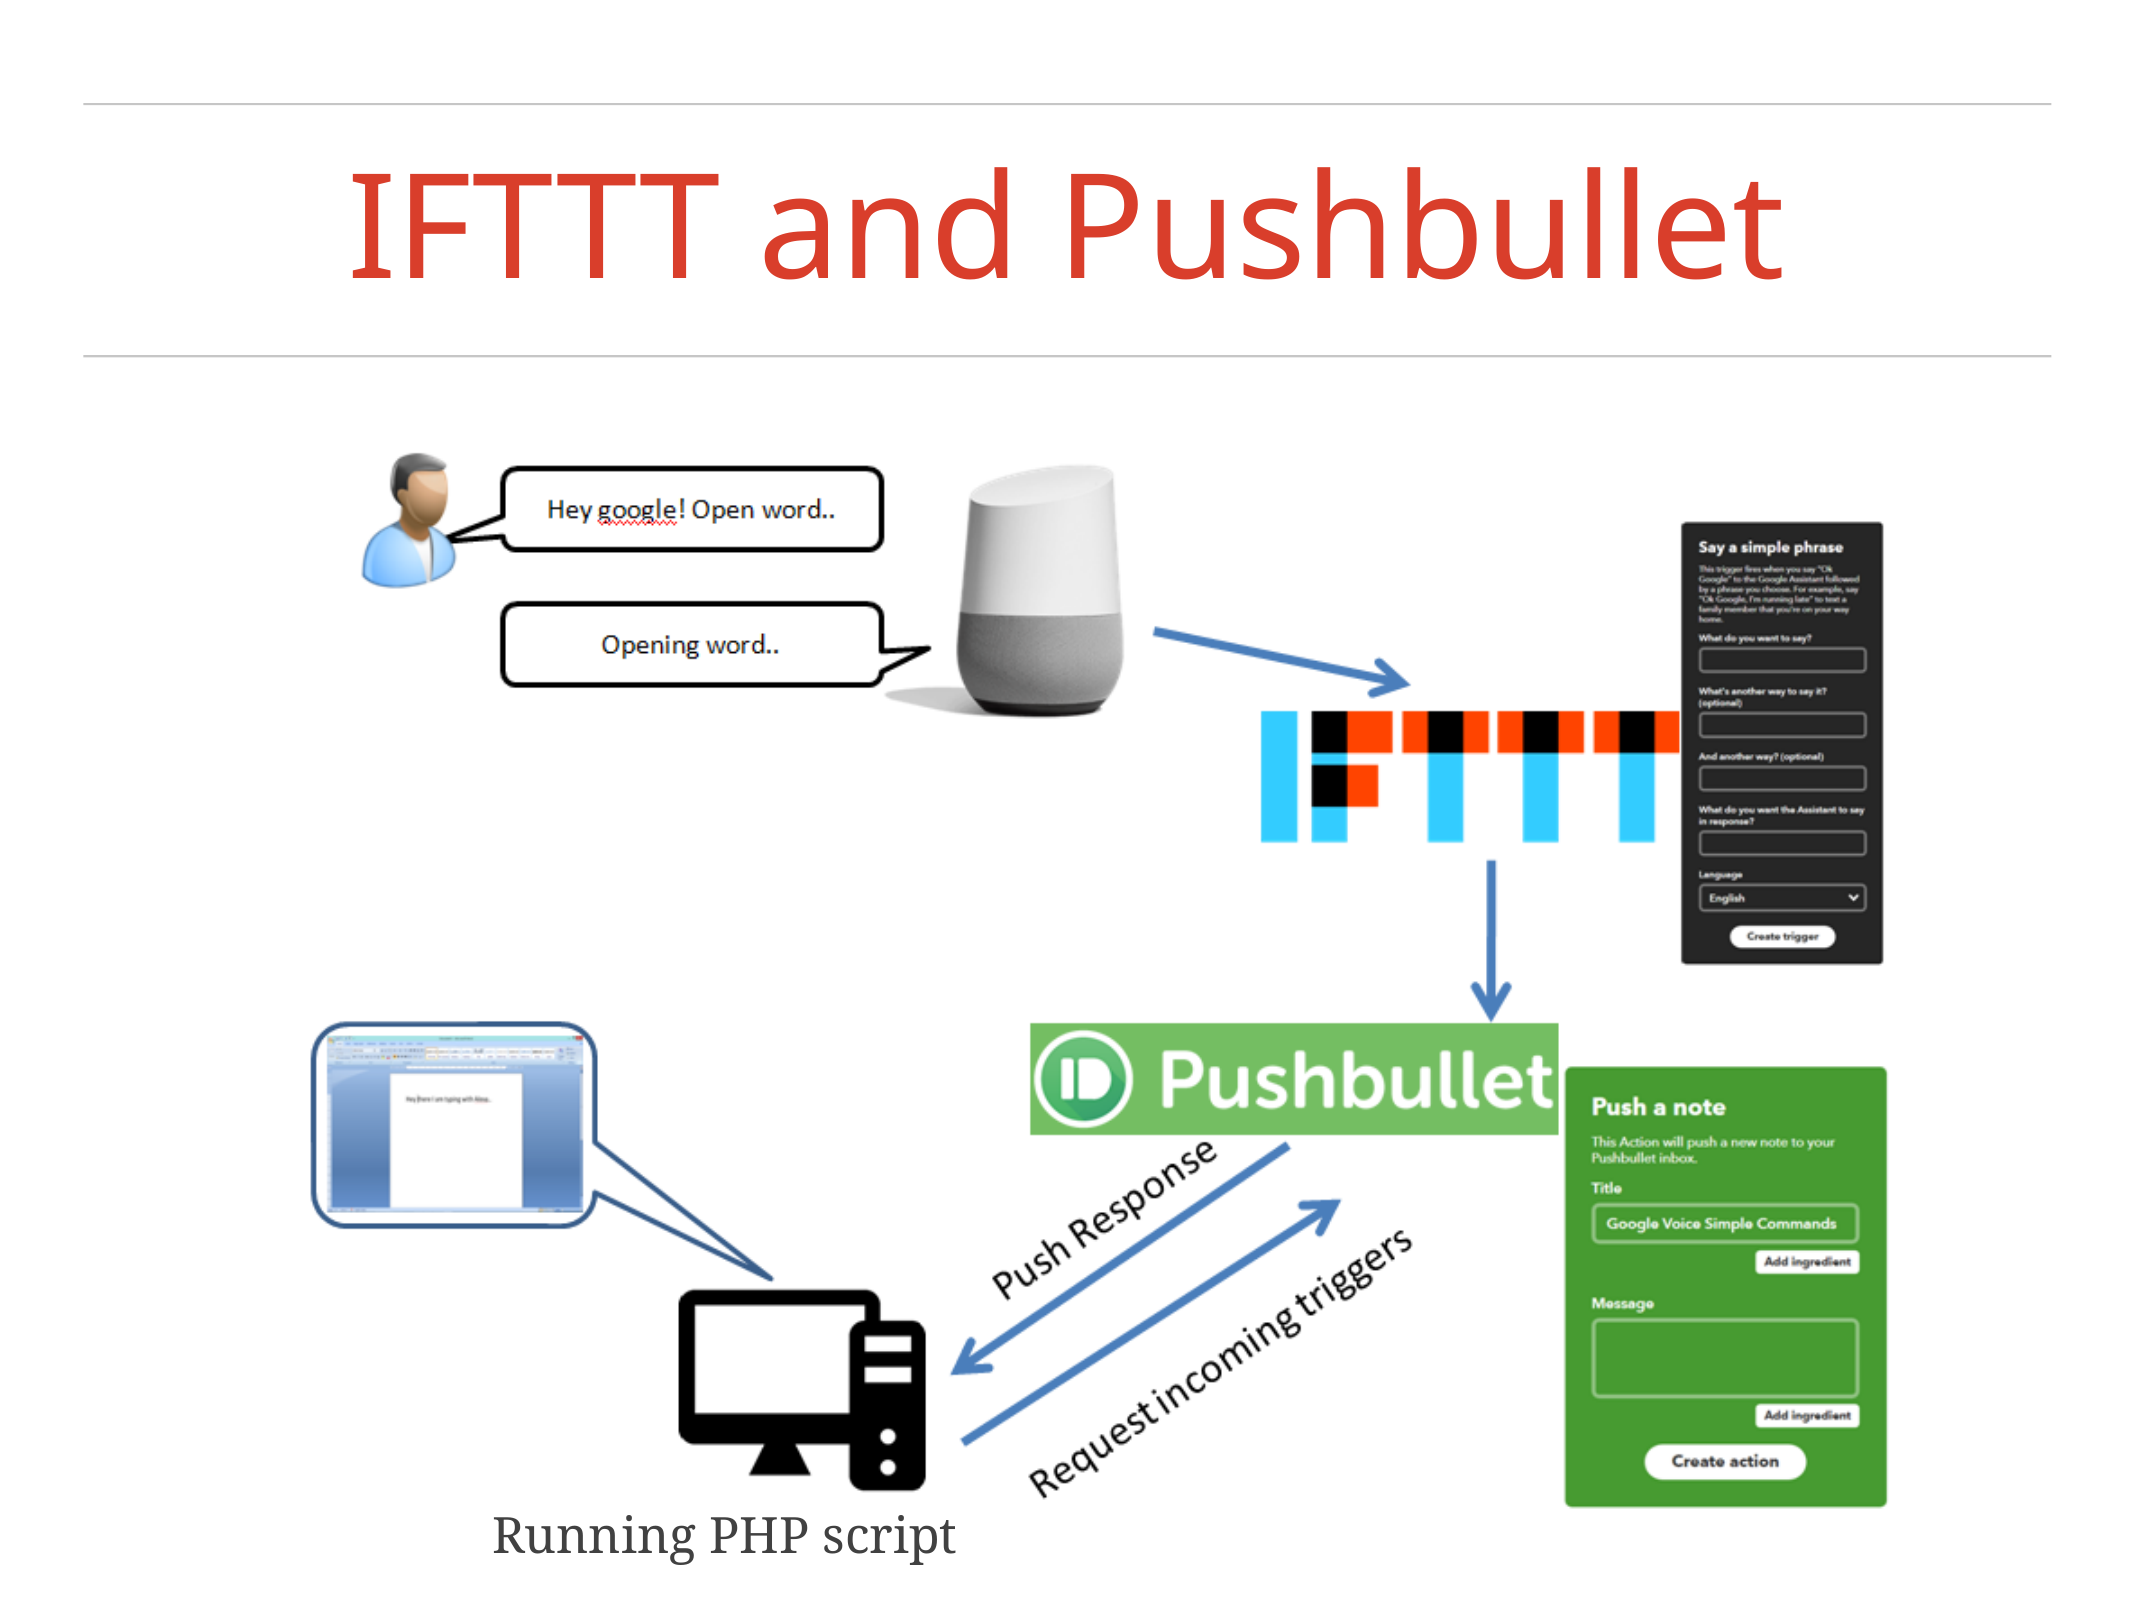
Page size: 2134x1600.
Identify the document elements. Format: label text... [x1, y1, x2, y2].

picture [303, 357, 1907, 1534]
text_box Running PHP script [484, 1534, 966, 1572]
title IFTTT and Pushbullet [82, 130, 2051, 332]
